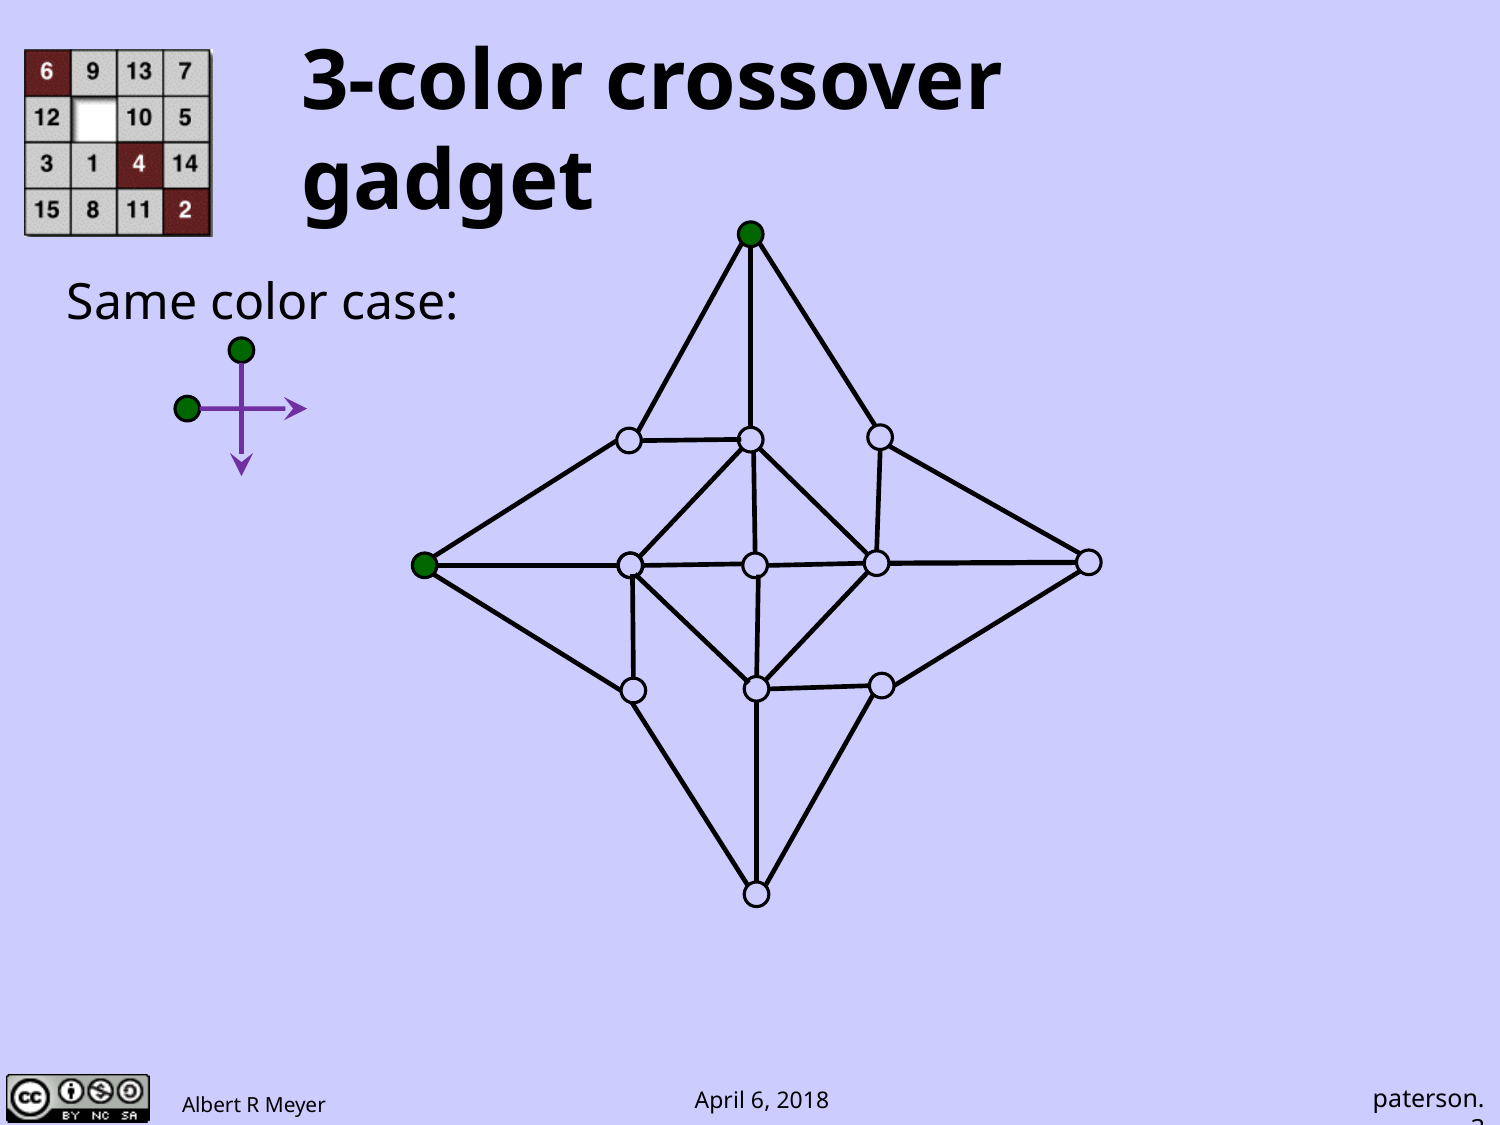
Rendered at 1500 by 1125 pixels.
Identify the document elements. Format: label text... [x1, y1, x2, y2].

slide_number paterson.3 [1344, 1074, 1500, 1121]
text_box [412, 221, 1102, 907]
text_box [174, 337, 308, 477]
text_box Same color case: [52, 262, 407, 337]
title 3-color crossover gadget [285, 33, 1316, 220]
picture [24, 49, 213, 237]
picture [6, 1074, 150, 1123]
